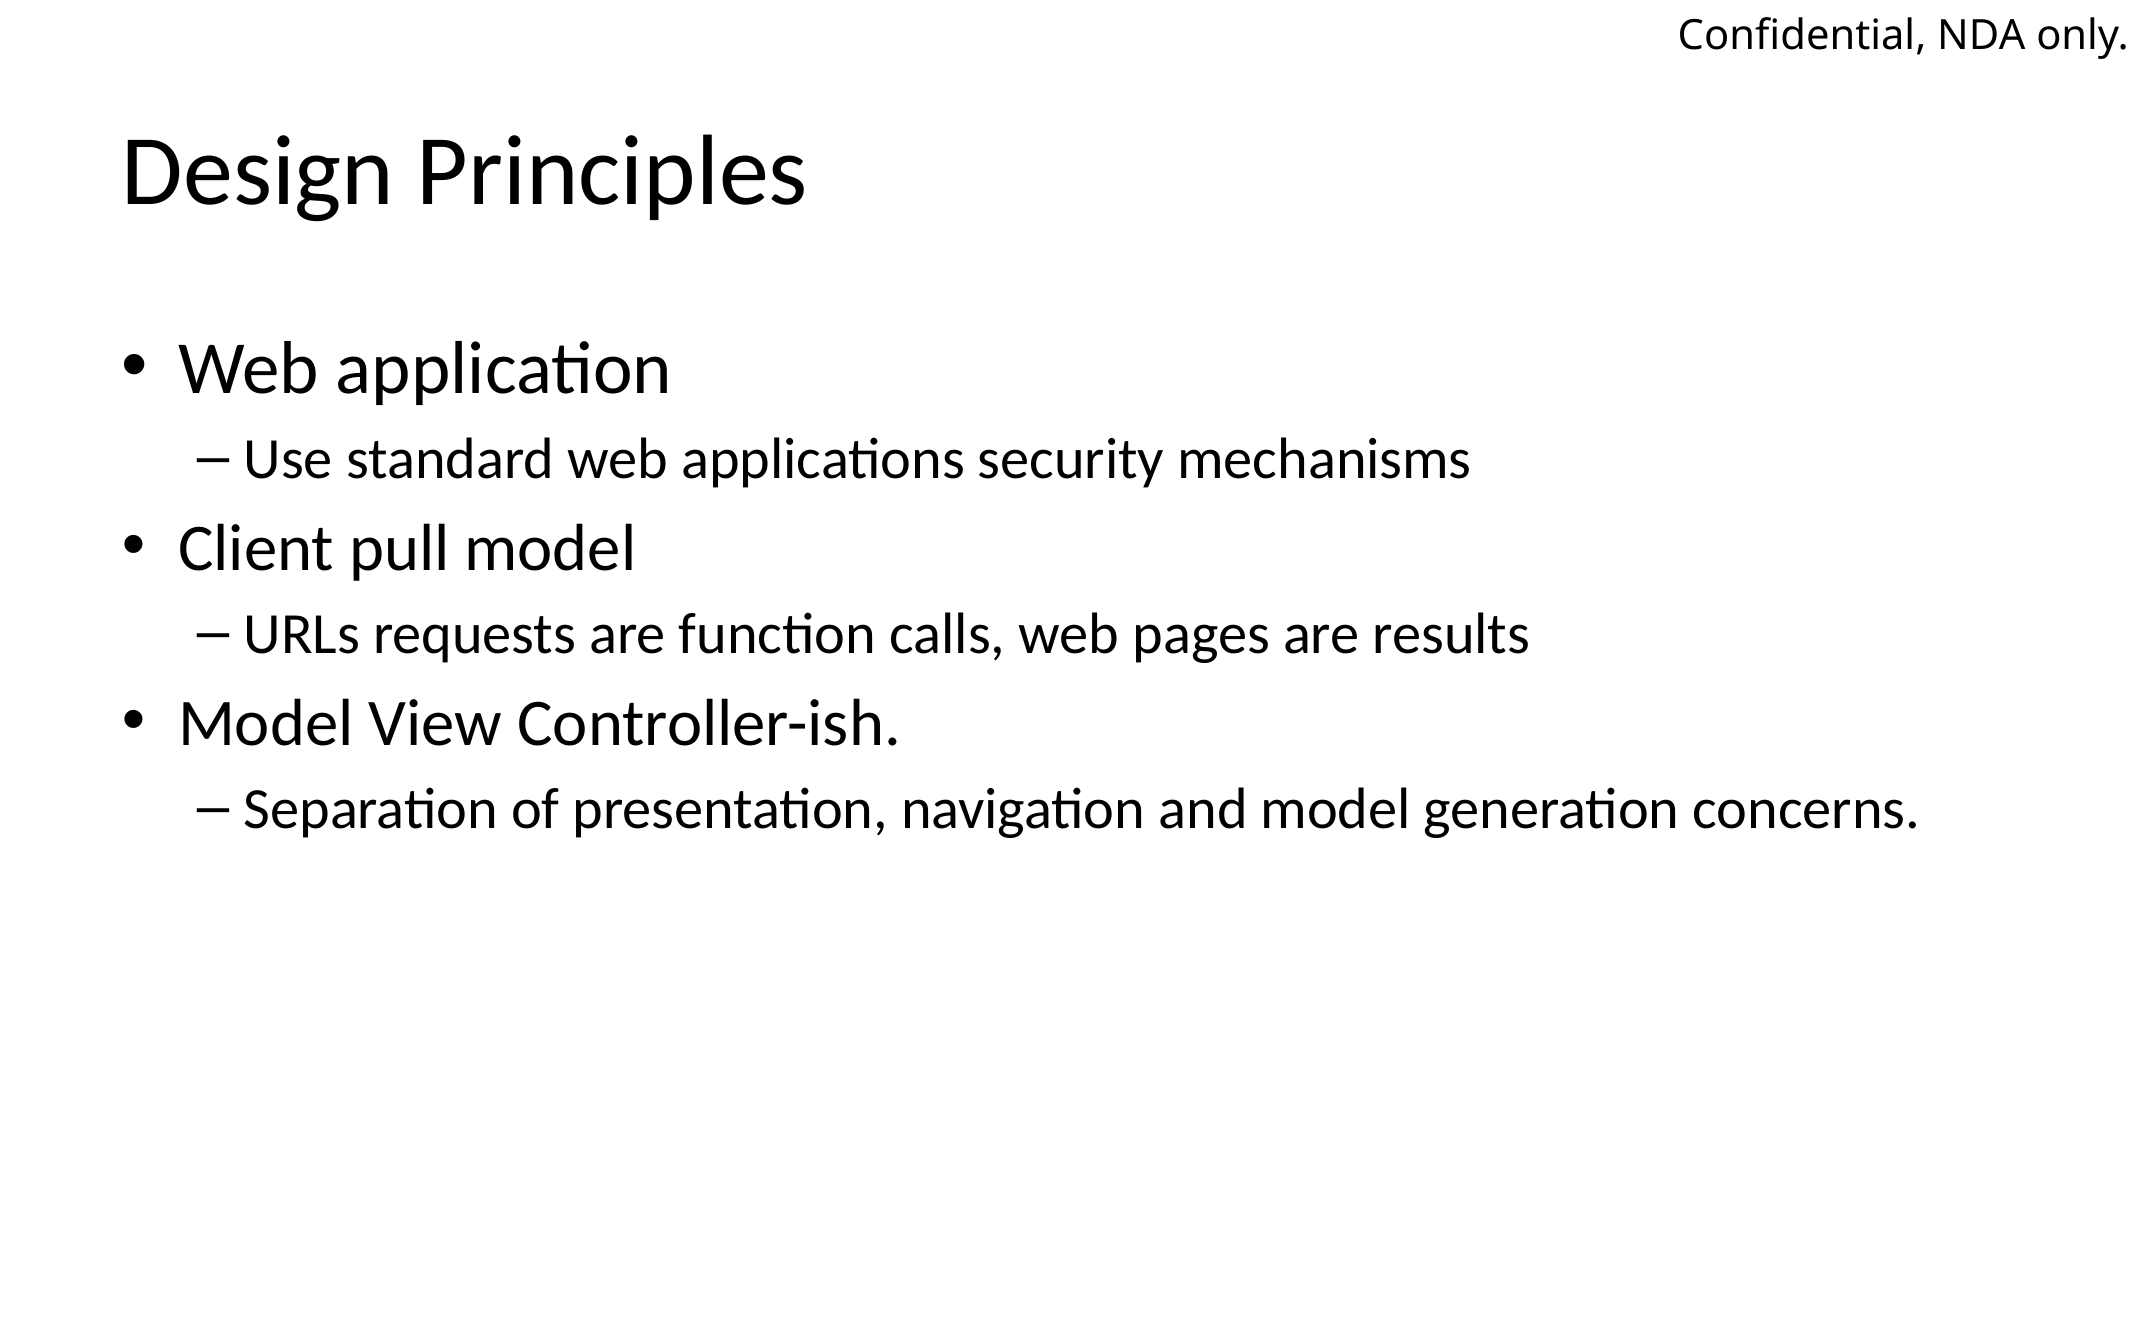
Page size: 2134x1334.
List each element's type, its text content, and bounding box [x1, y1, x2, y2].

title Design Principles [106, 53, 2027, 276]
list Web application Use standard web applications security mechanisms Client pull model URLs requests are function calls, web pages are results Model View Controller-ish. Separation of presentation, navigation and model generation concerns. [106, 311, 2027, 1192]
